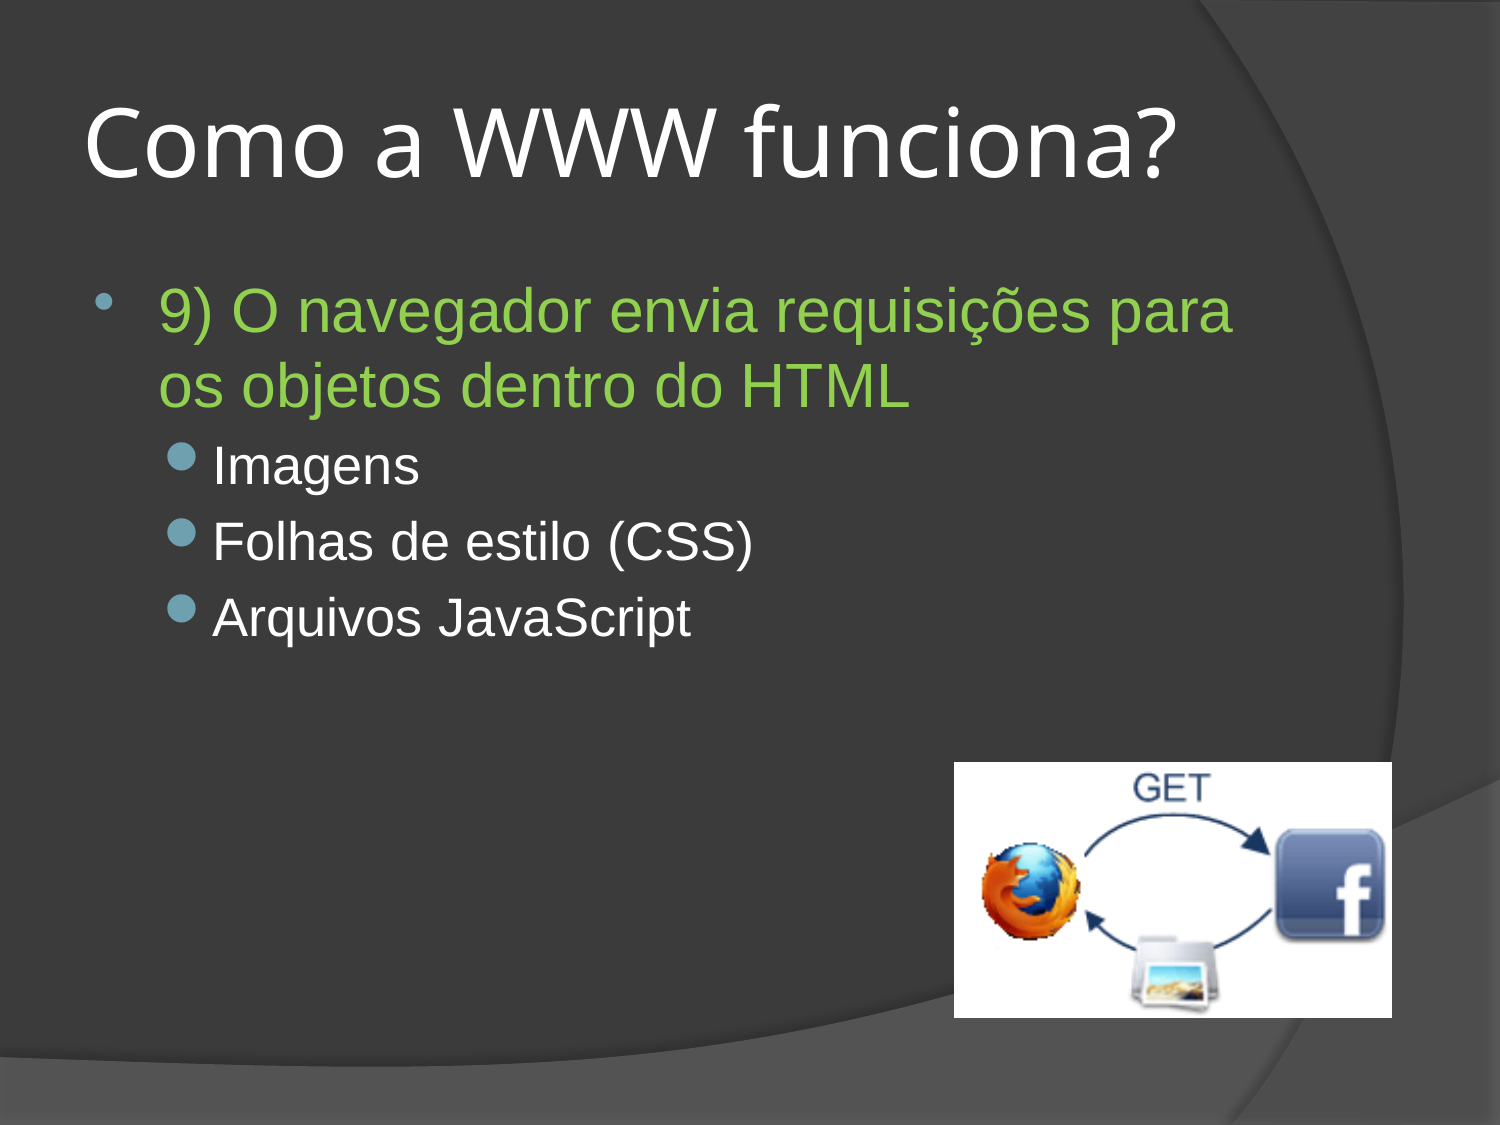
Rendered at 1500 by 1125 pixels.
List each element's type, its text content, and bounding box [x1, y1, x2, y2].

picture [954, 762, 1392, 1018]
title Como a WWW funciona? [75, 45, 1300, 233]
list 9) O navegador envia requisições para os objetos dentro do HTML Imagens Folhas de estilo (CSS) Arquivos JavaScript [75, 262, 1300, 1005]
